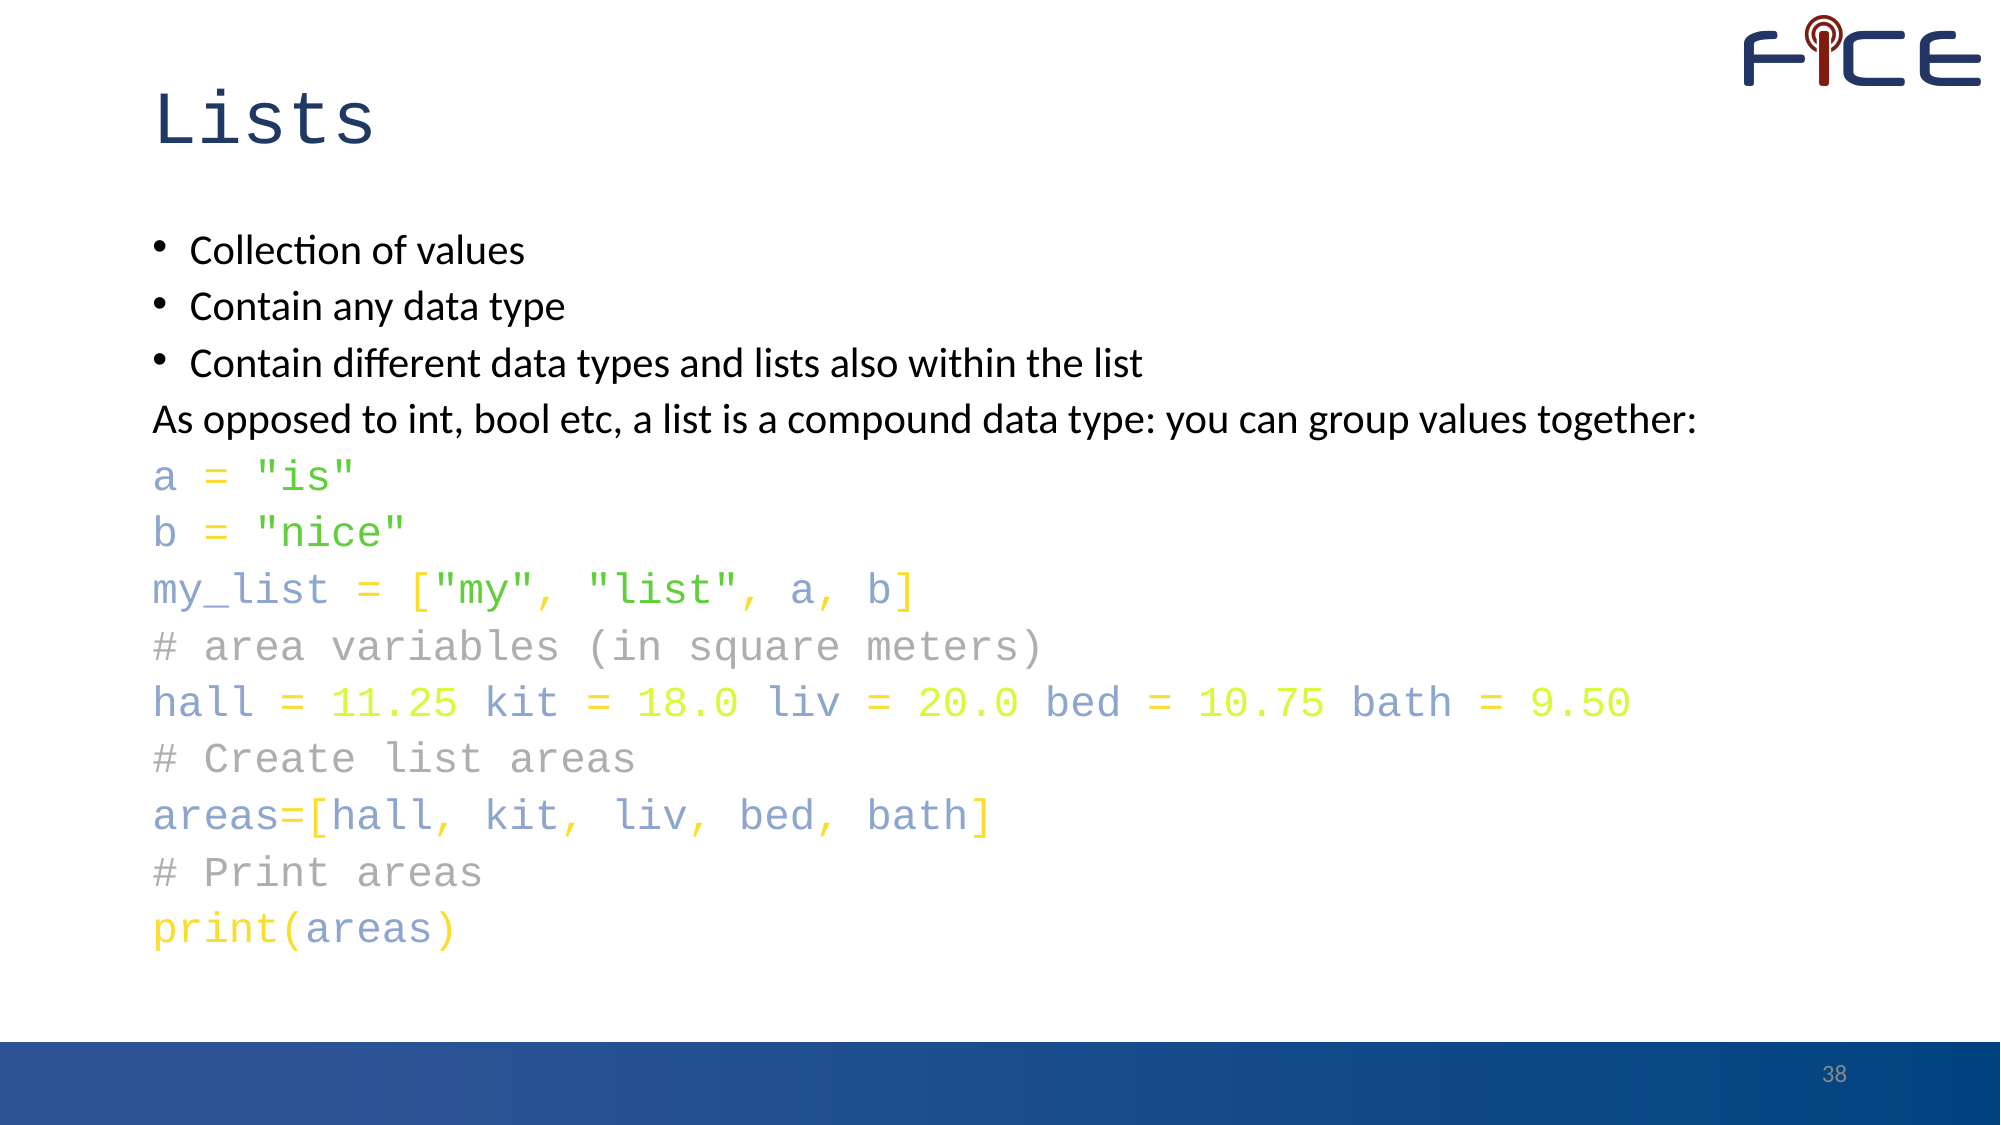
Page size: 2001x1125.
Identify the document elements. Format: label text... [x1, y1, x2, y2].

title Lists [137, 10, 1863, 228]
list Collection of values Contain any data type Contain different data types and lists also within the list As opposed to int, bool etc, a list is a compound data type: you can group values together: a = "is" b = "nice" my_list = ["my", "list", a, b] # area variables (in square meters) hall = 11.25 kit = 18.0 liv = 20.0 bed = 10.75 bath = 9.50 # Create list areas areas=[hall, kit, liv, bed, bath] # Print areas print(areas) [137, 228, 1887, 1014]
slide_number 38 [1412, 1042, 1863, 1103]
picture [1863, 15, 1981, 86]
